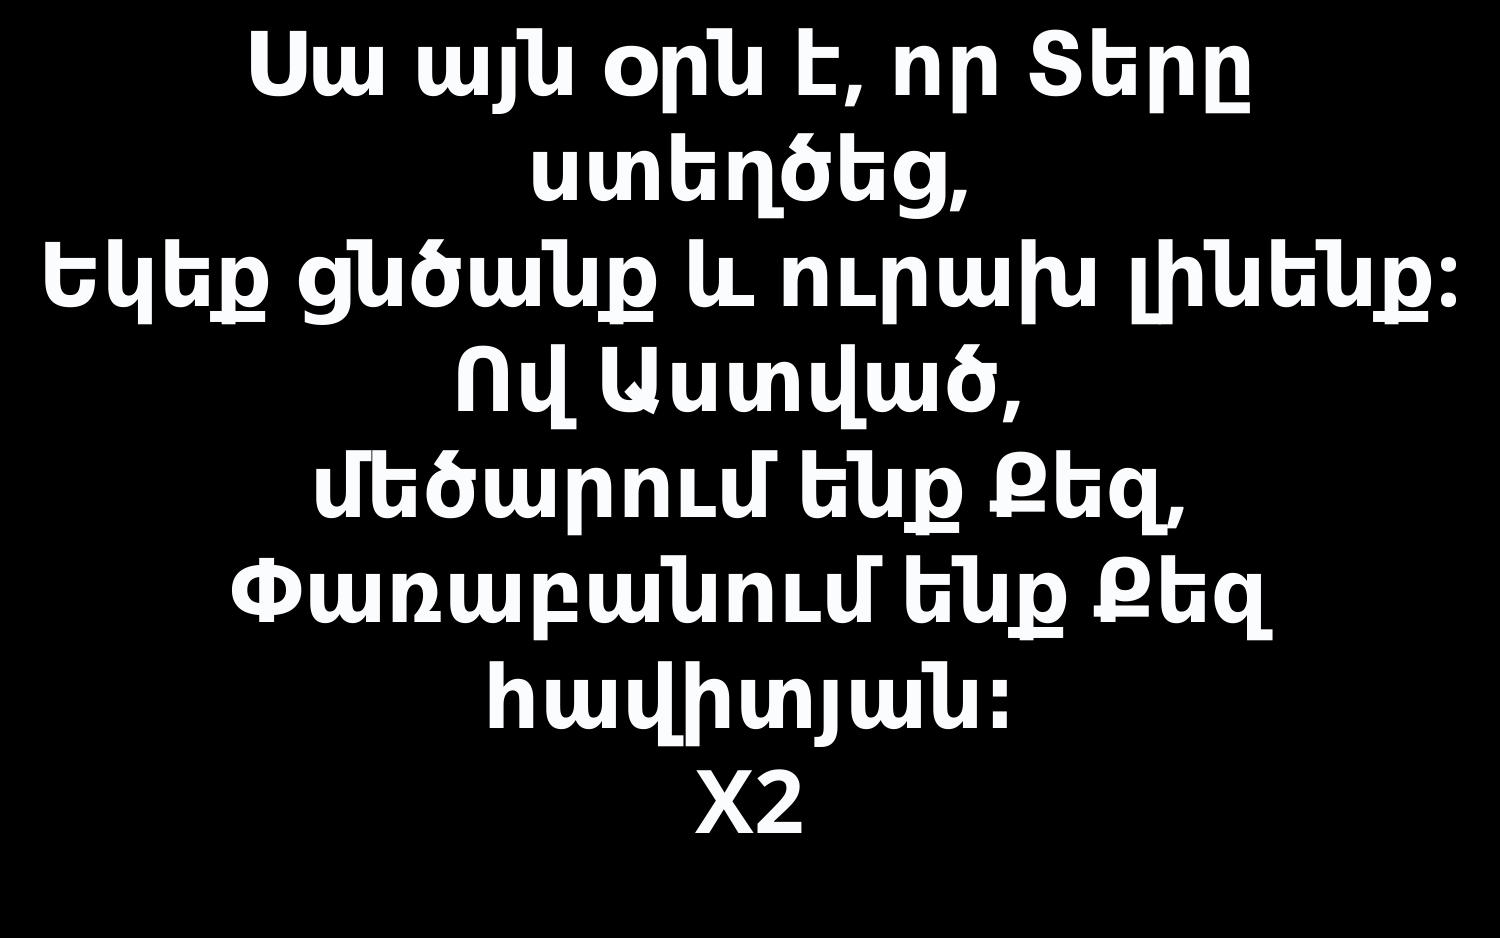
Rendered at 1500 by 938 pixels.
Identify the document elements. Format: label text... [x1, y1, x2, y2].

title Սա այն օրն է, որ Տերը ստեղծեց, Եկեք ցնծանք և ուրախ լինենք: Ով Աստված, մեծարում ենք Քեզ, Փառաբանում ենք Քեզ հավիտյան։ X2 [0, 0, 1500, 938]
